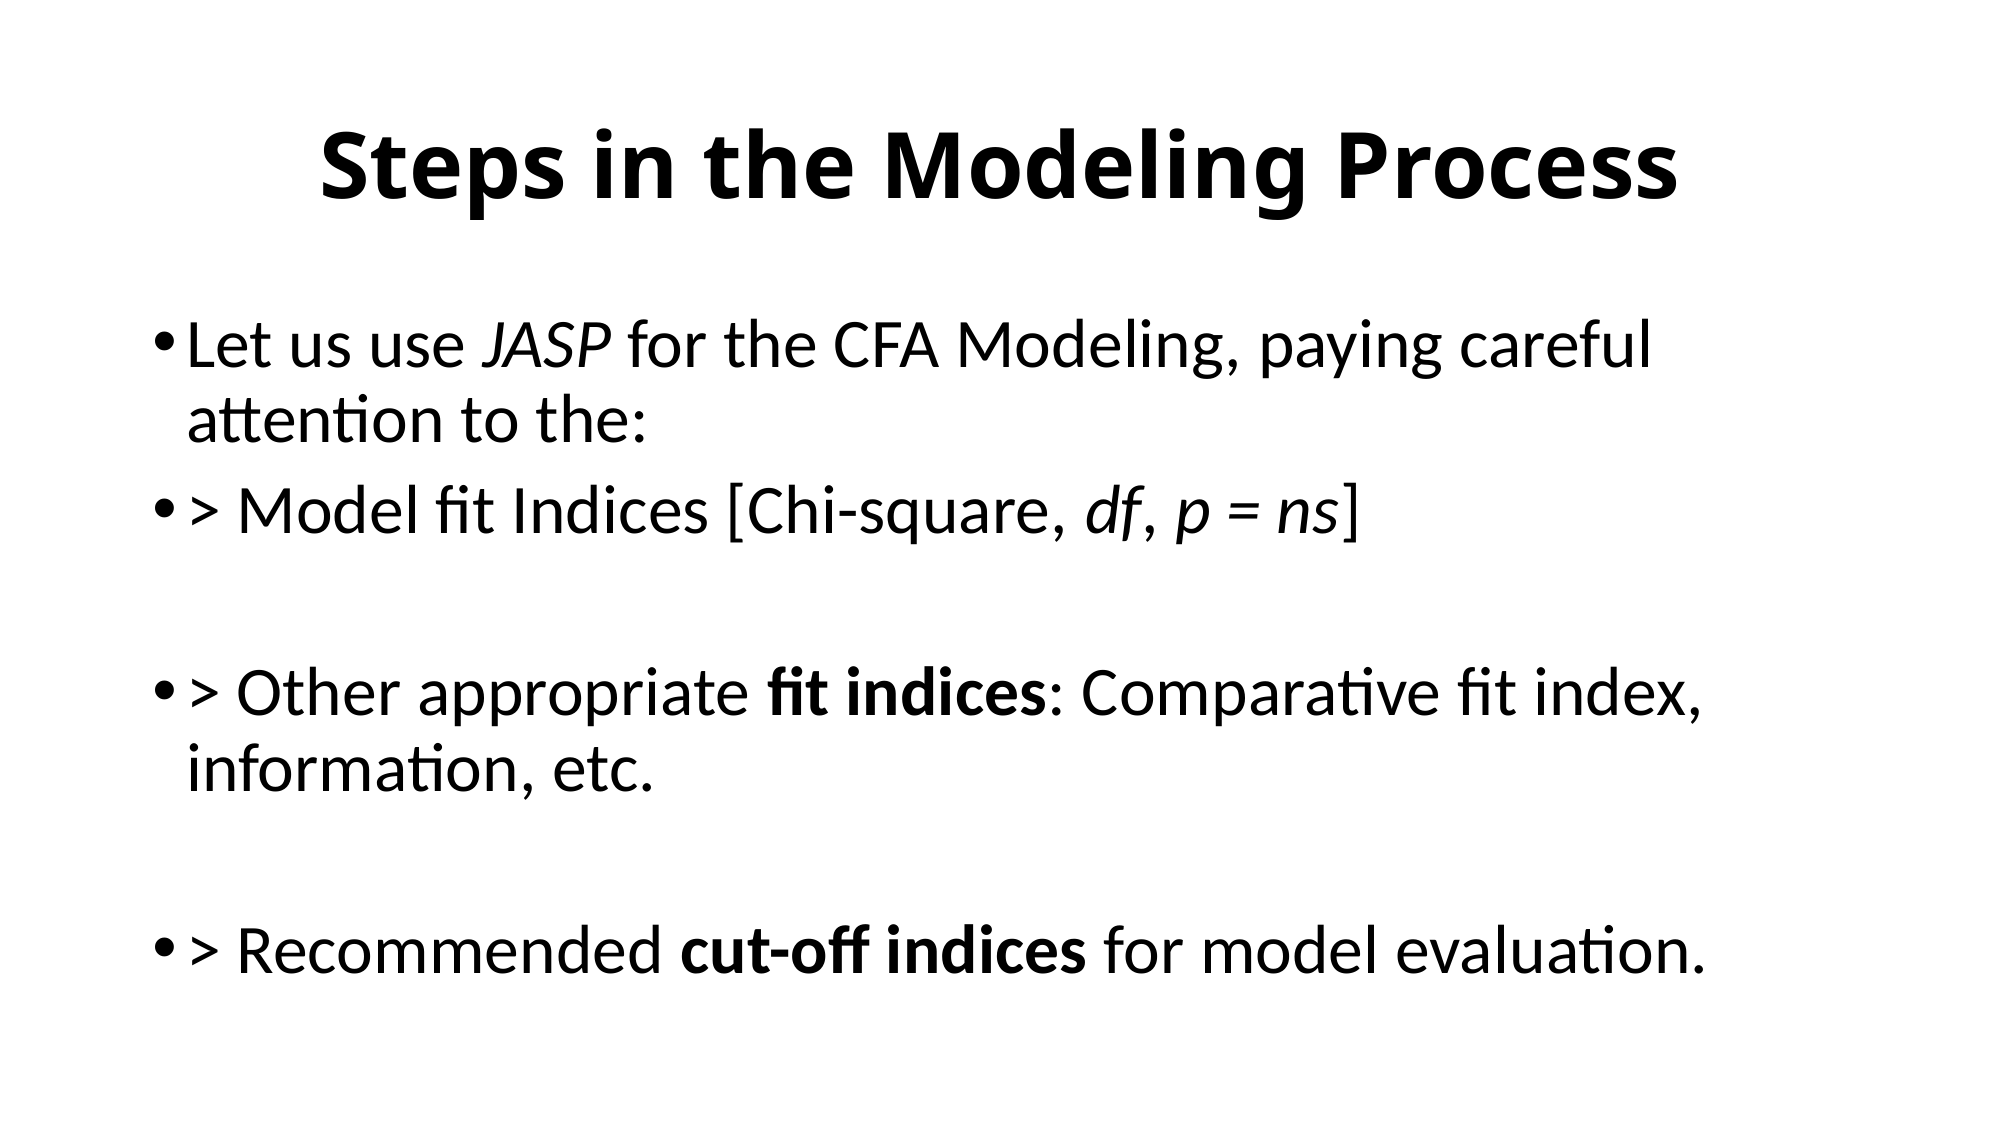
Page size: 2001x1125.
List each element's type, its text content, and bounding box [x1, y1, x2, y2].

list Let us use JASP for the CFA Modeling, paying careful attention to the: > Model fit Indices [Chi-square, df, p = ns] > Other appropriate fit indices: Comparative fit index, information, etc. > Recommended cut-off indices for model evaluation. [137, 299, 1863, 1014]
title Steps in the Modeling Process [137, 59, 1863, 278]
